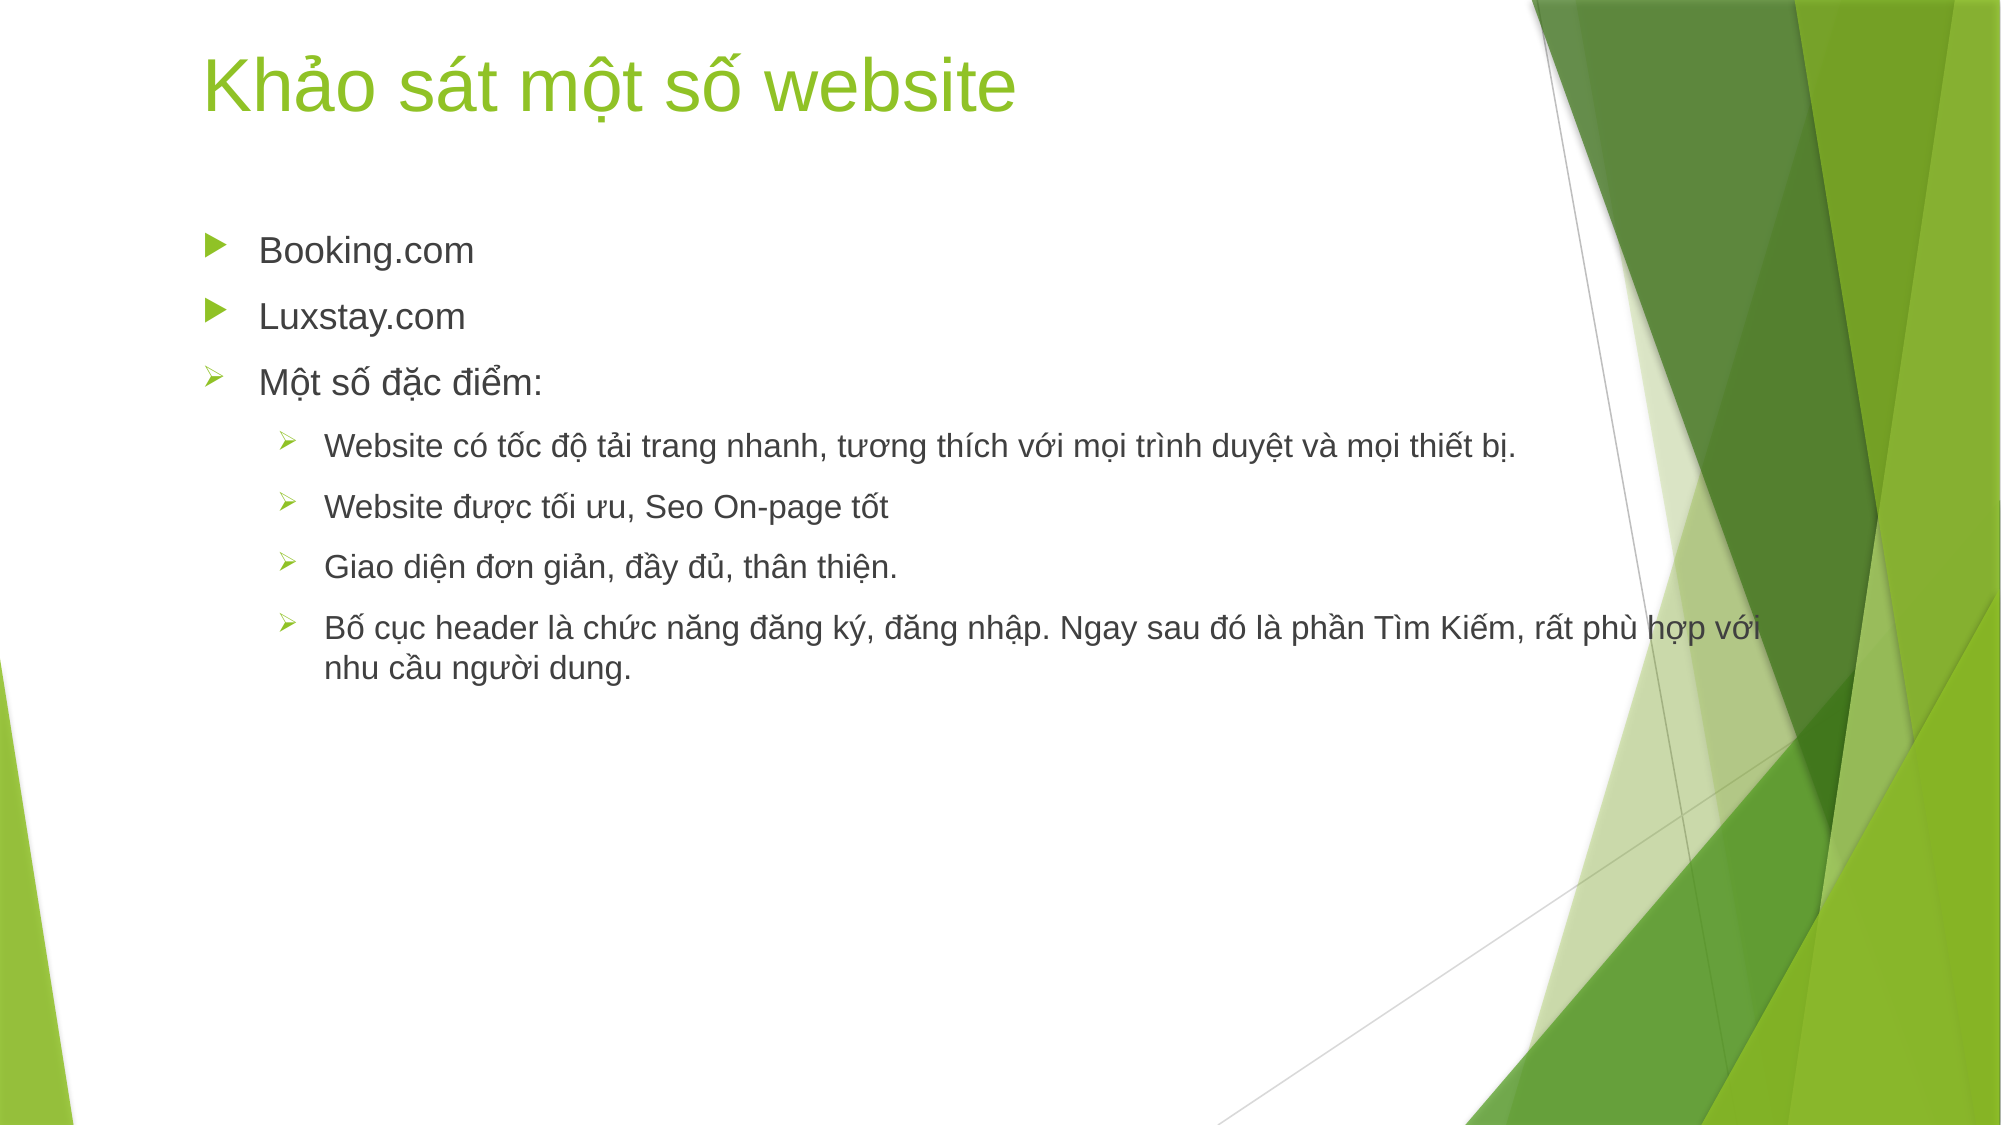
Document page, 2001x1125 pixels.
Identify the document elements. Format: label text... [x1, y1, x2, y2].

list Booking.com Luxstay.com Một số đặc điểm: Website có tốc độ tải trang nhanh, tương thích với mọi trình duyệt và mọi thiết bị. Website được tối ưu, Seo On-page tốt Giao diện đơn giản, đầy đủ, thân thiện. Bố cục header là chức năng đăng ký, đăng nhập. Ngay sau đó là phần Tìm Kiếm, rất phù hợp với nhu cầu người dung. [187, 219, 1813, 800]
title Khảo sát một số website [187, 28, 1813, 219]
